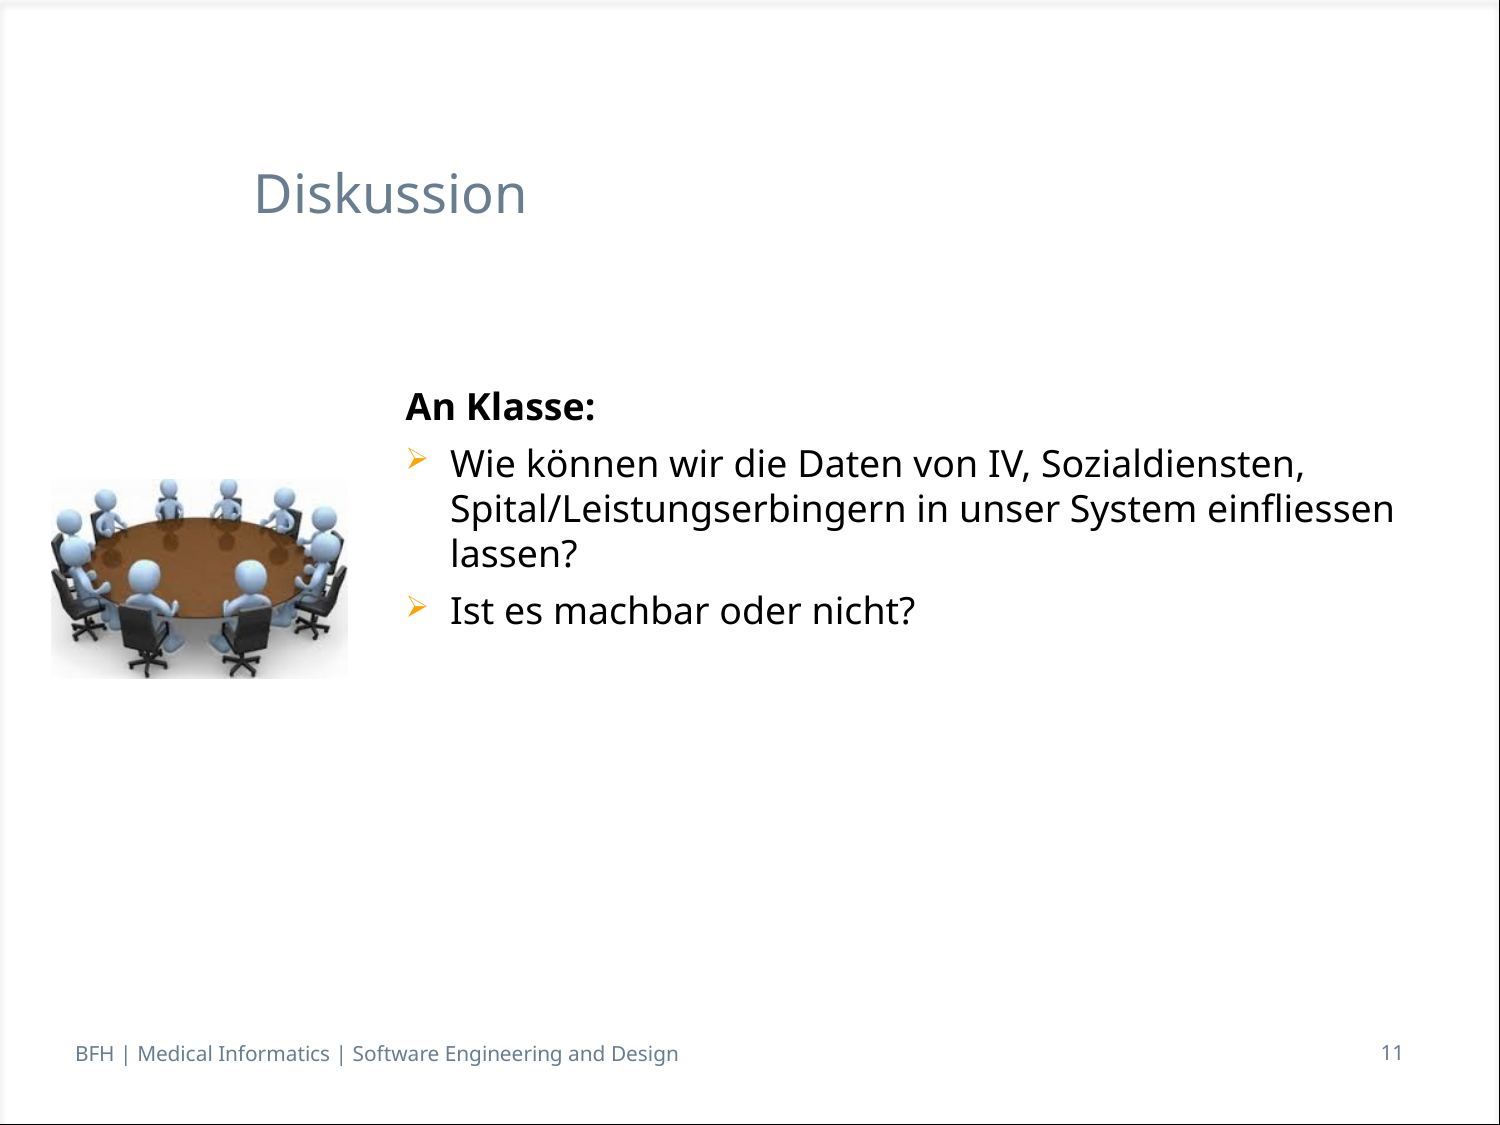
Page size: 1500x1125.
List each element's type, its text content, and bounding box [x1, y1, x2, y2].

picture [50, 479, 348, 679]
text_box An Klasse: Wie können wir die Daten von IV, Sozialdiensten, Spital/Leistungserbingern in unser System einfliessen lassen? Ist es machbar oder nicht? [405, 260, 1404, 965]
text_box Diskussion [254, 152, 1404, 241]
slide_number 11 [1109, 1023, 1404, 1084]
